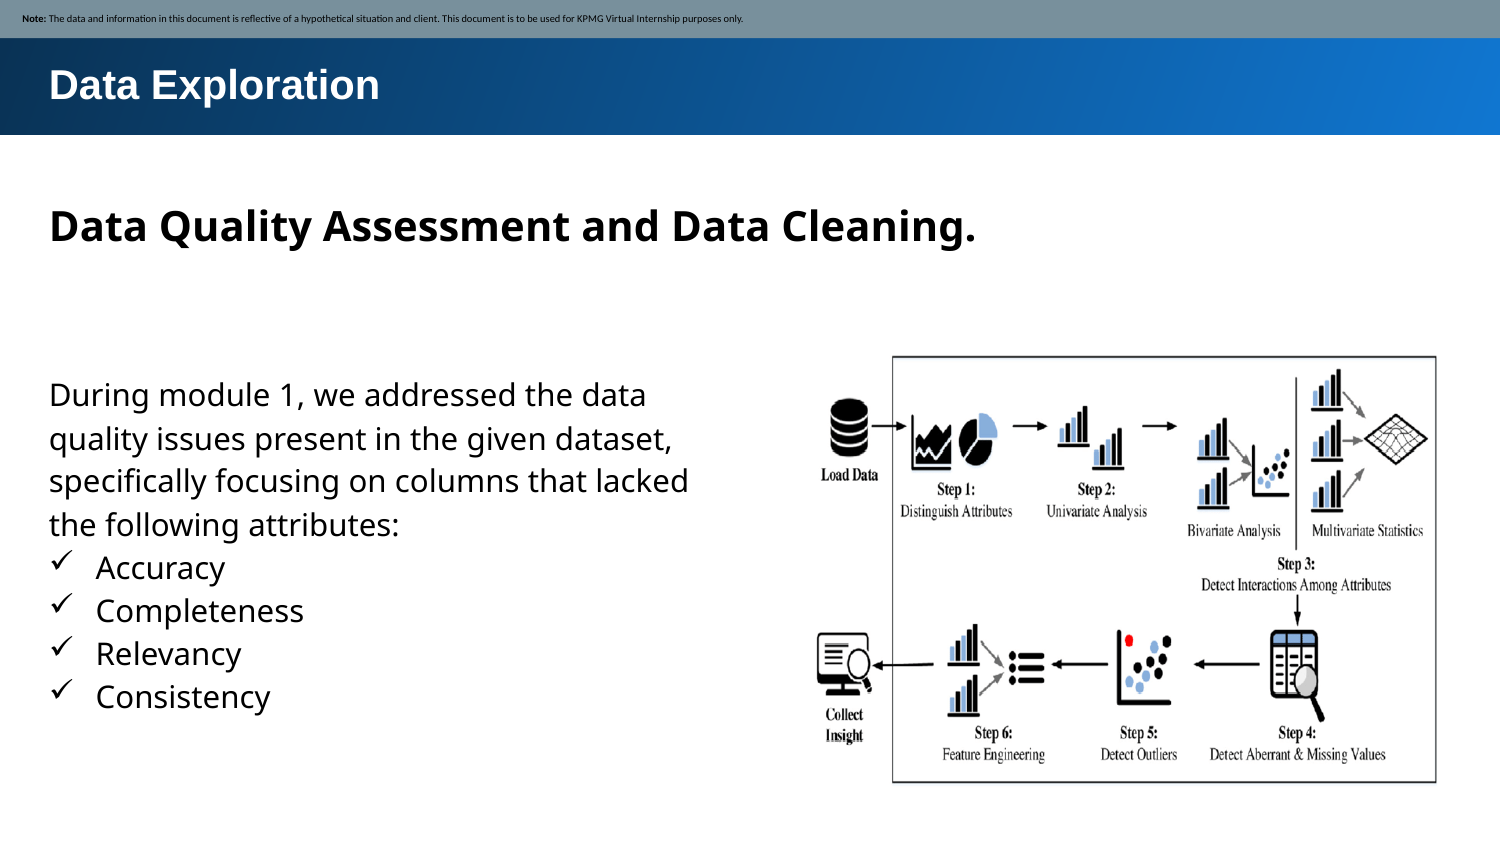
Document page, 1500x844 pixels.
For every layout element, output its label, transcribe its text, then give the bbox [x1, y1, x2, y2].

text_box Data Exploration [33, 43, 1439, 124]
text_box During module 1, we addressed the data quality issues present in the given dataset, specifically focusing on columns that lacked the following attributes: Accuracy Completeness Relevancy Consistency [33, 355, 712, 730]
text_box [0, 39, 1500, 135]
text_box [815, 355, 1439, 790]
text_box Data Quality Assessment and Data Cleaning. [33, 177, 1439, 266]
text_box Note: The data and information in this document is reflective of a hypothetical situation and client. This document is to be used for KPMG Virtual Internship purposes only. [0, 0, 1500, 39]
